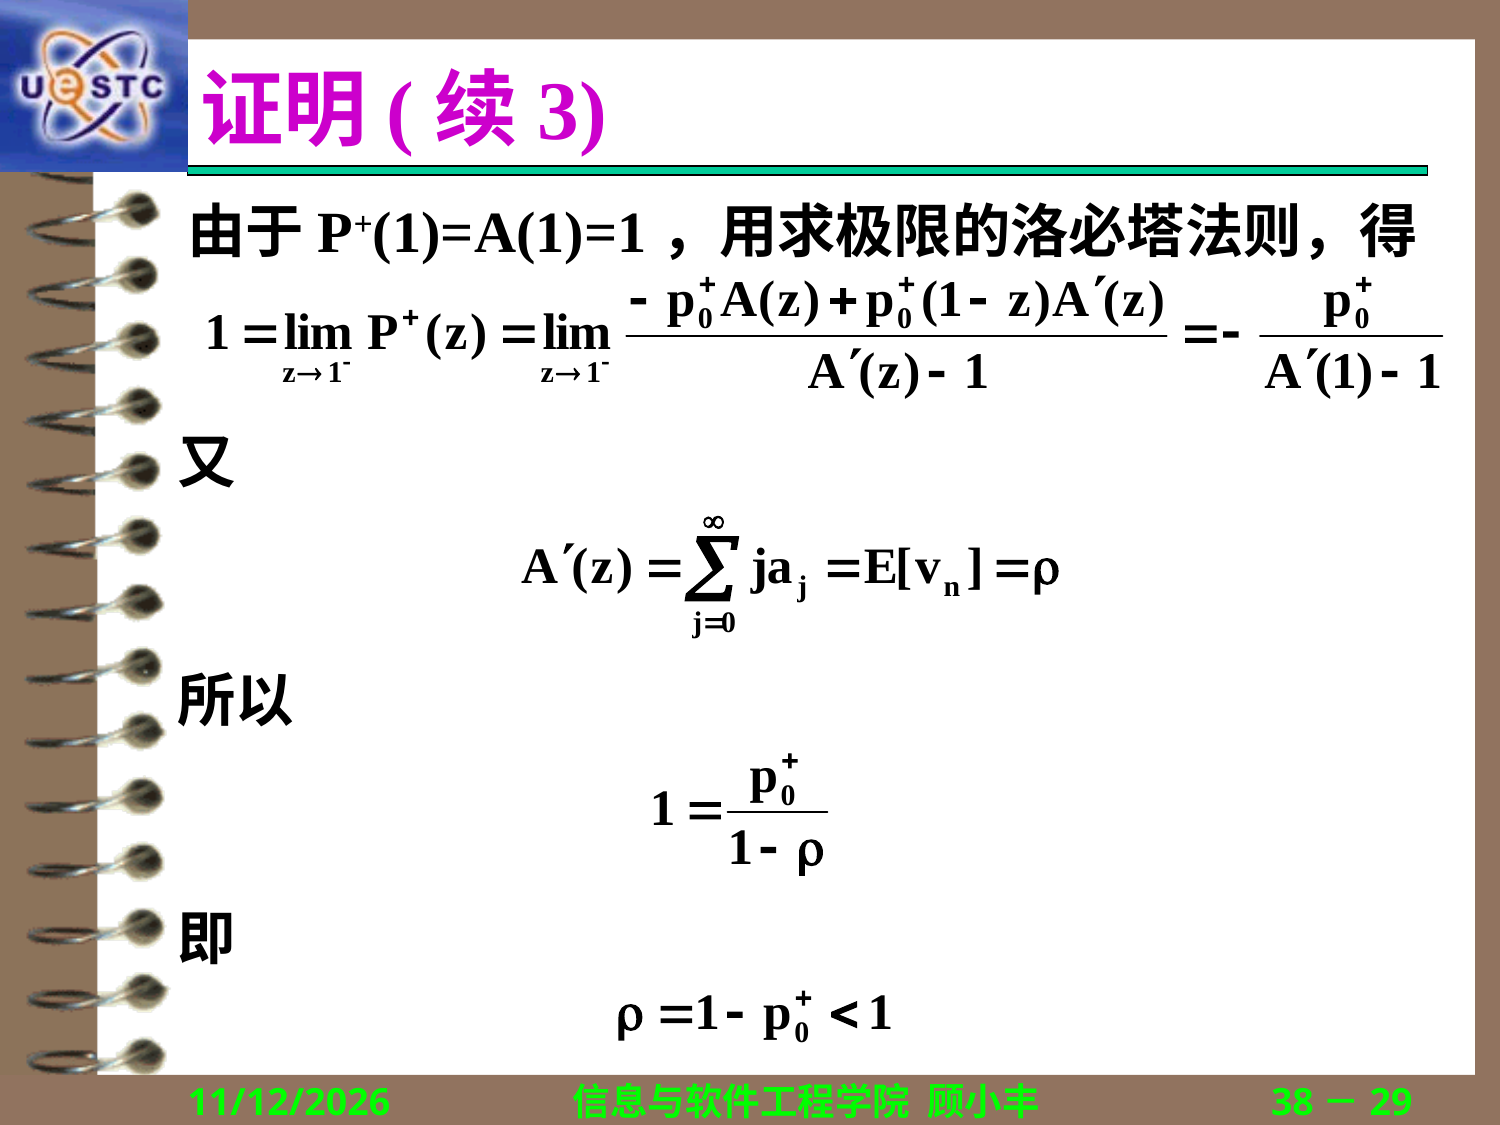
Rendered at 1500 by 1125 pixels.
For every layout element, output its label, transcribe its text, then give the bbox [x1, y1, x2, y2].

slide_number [187, 1077, 462, 1123]
slide_number 38－29 [1162, 1077, 1413, 1123]
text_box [199, 259, 1454, 410]
list 由于P+(1)=A(1)=1，用求极限的洛必塔法则，得 [187, 187, 1450, 265]
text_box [609, 973, 901, 1056]
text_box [644, 735, 838, 886]
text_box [512, 497, 1068, 648]
picture [0, 0, 194, 1075]
text_box 即 [162, 880, 1462, 979]
footer 信息与软件工程学院 顾小丰 [462, 1077, 1151, 1123]
title 证明(续3) [200, 56, 1425, 157]
text_box 所以 [162, 642, 1462, 741]
text_box 又 [162, 404, 1462, 503]
